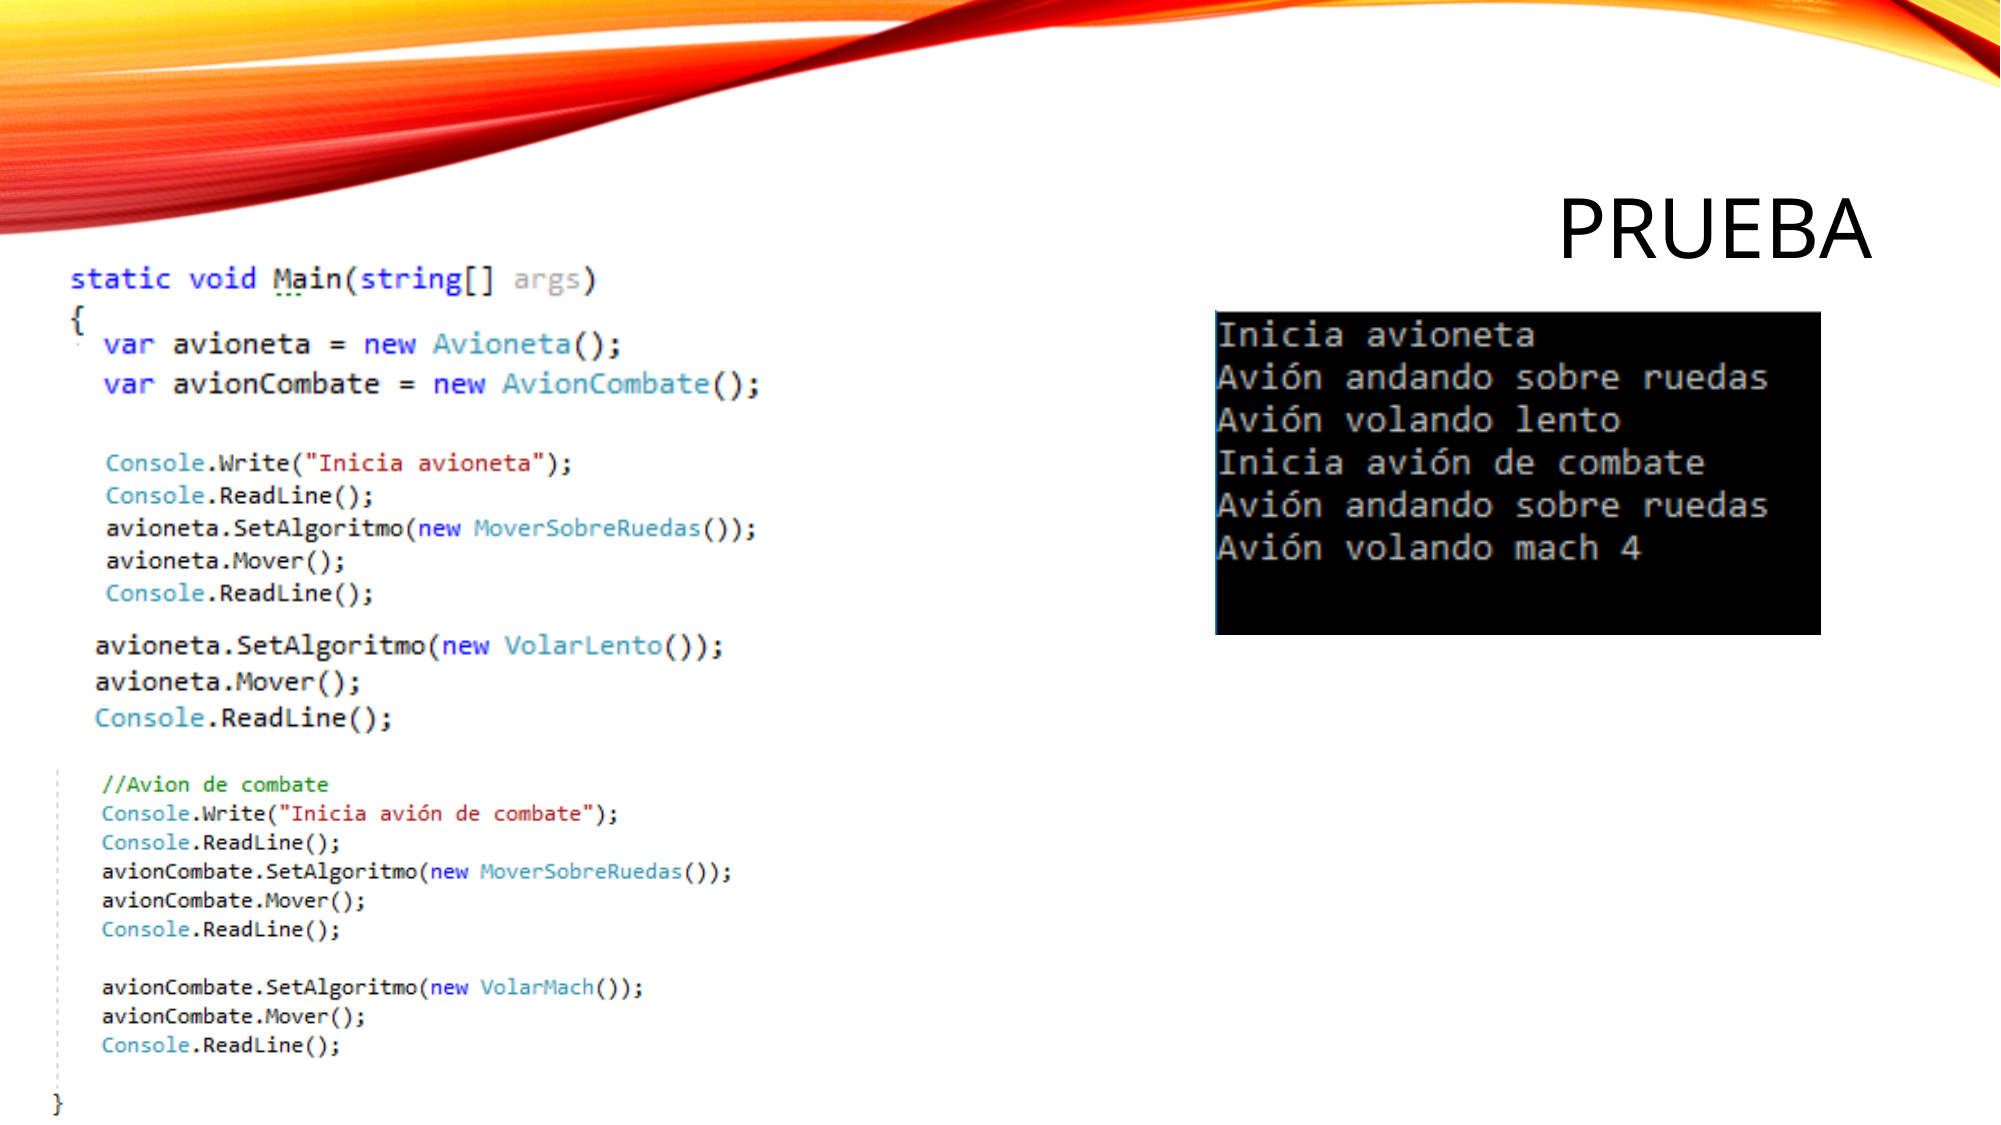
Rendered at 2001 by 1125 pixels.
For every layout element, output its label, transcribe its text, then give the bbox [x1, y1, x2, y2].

picture [0, 0, 2000, 237]
picture [1214, 310, 1821, 635]
picture [48, 252, 794, 434]
picture [9, 765, 750, 1125]
picture [84, 629, 760, 759]
title Prueba [474, 125, 1888, 338]
picture [84, 441, 779, 624]
